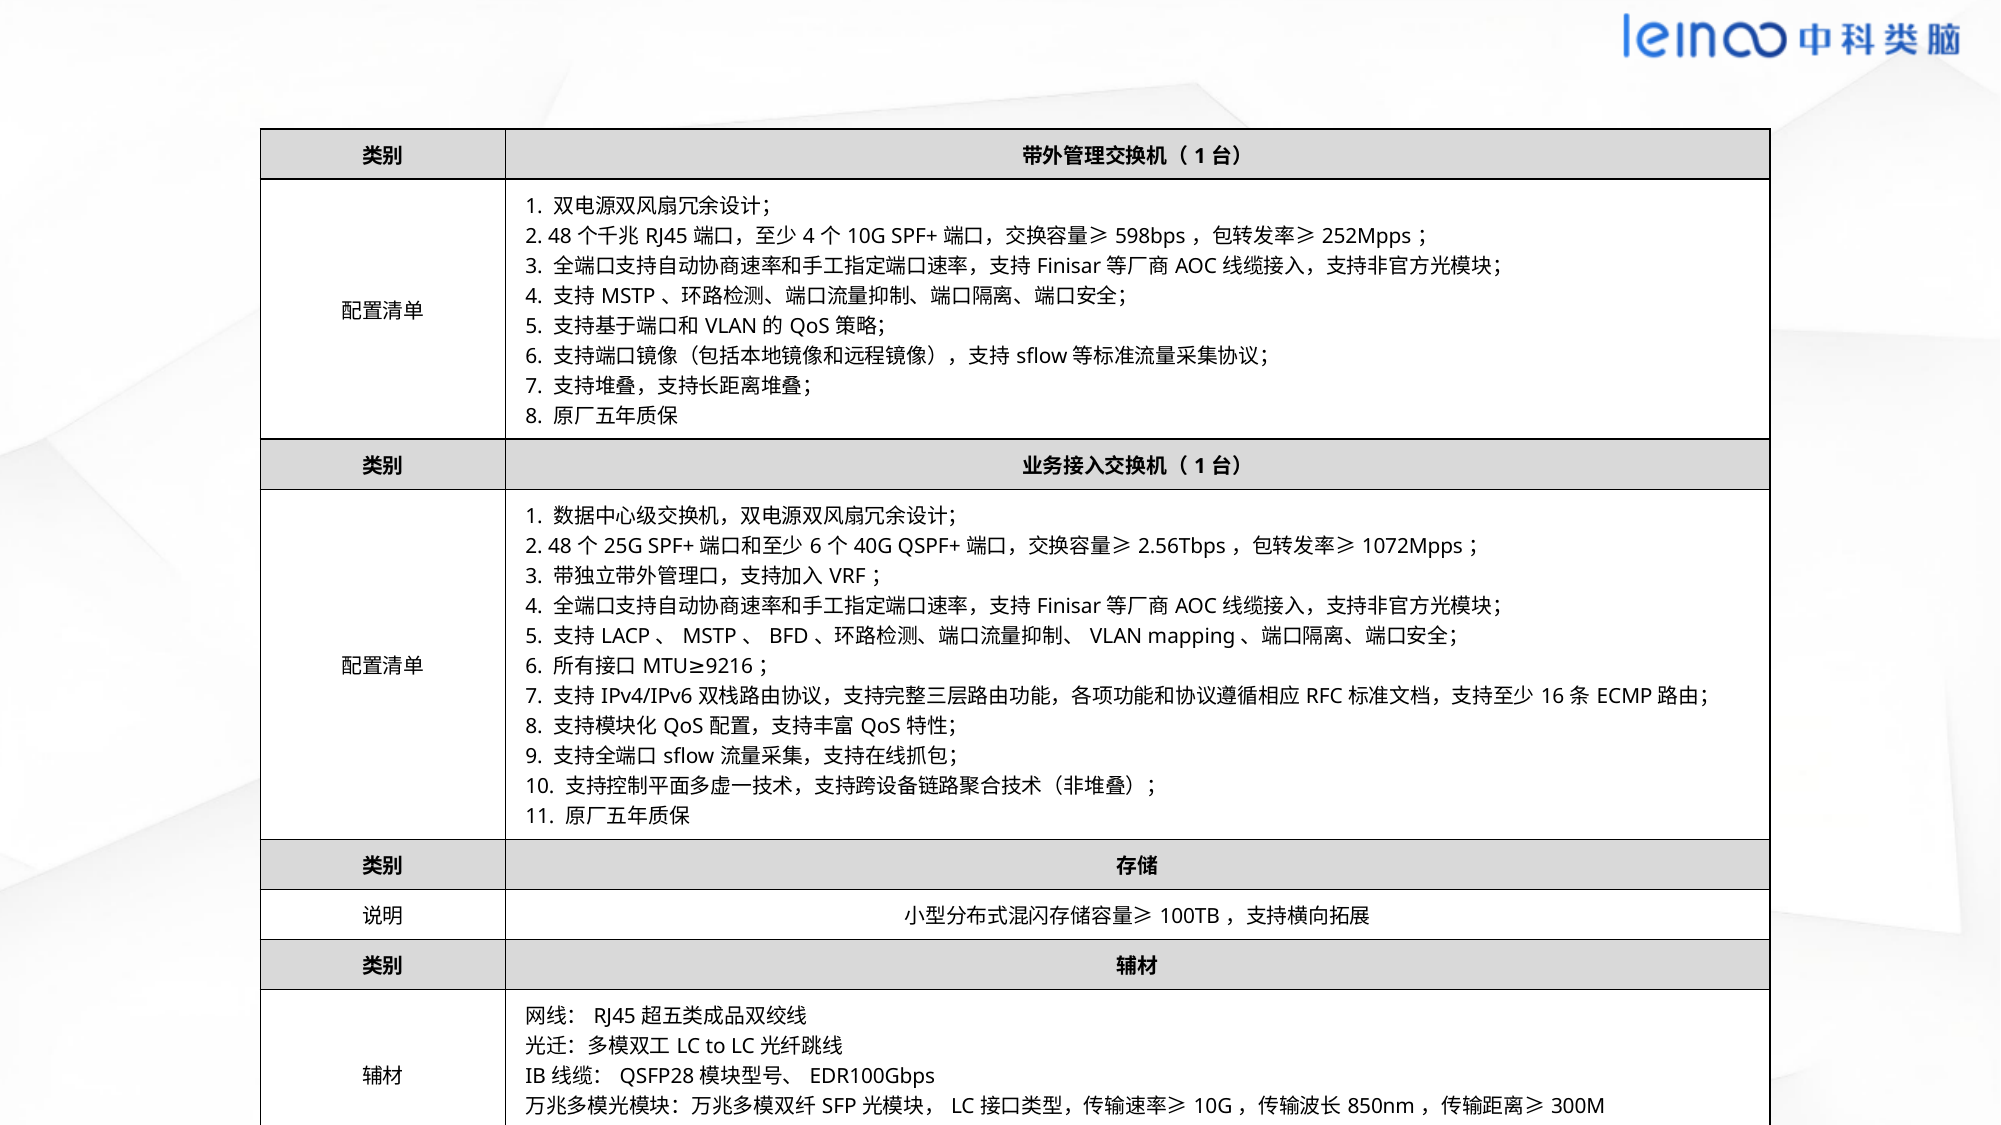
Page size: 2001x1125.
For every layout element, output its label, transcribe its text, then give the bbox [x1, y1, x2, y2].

table_cell 类别 [261, 840, 505, 889]
table_cell 1. 双电源双风扇冗余设计； 2. 48个千兆RJ45端口，至少4个10G SPF+端口，交换容量≥598bps，包转发率≥252Mpps； 3. 全端口支持自动协商速率和手工指定端口速率，支持Finisar等厂商AOC线缆接入，支持非官方光模块； 4. 支持MSTP、环路检测、端口流量抑制、端口隔离、端口安全； 5. 支持基于端口和VLAN的QoS策略； 6. 支持端口镜像（包括本地镜像和远程镜像），支持sflow等标准流量采集协议； 7. 支持堆叠，支持长距离堆叠； 8. 原厂五年质保 [506, 180, 1769, 438]
table_cell 网线：RJ45超五类成品双绞线 光迁：多模双工LC to LC光纤跳线 IB线缆：QSFP28模块型号、EDR100Gbps 万兆多模光模块：万兆多模双纤SFP光模块，LC接口类型，传输速率≥10G，传输波长850nm，传输距离≥300M 其他辅材：扎带，用于捆扎网线、魔术扎带，用于捆扎光纤 [506, 990, 1769, 1125]
table_cell 配置清单 [261, 180, 505, 438]
table_cell 类别 [261, 440, 505, 489]
table_header 带外管理交换机（1台） [506, 130, 1769, 178]
table_cell 配置清单 [261, 490, 505, 839]
table_cell 说明 [261, 890, 505, 939]
table_cell 小型分布式混闪存储容量≥100TB，支持横向拓展 [506, 890, 1769, 939]
table_cell 辅材 [261, 990, 505, 1125]
table_cell 存储 [506, 840, 1769, 889]
picture [0, 0, 2001, 1125]
table_header 类别 [261, 130, 505, 178]
table_cell 业务接入交换机（1台） [506, 440, 1769, 489]
table_cell 1. 数据中心级交换机，双电源双风扇冗余设计； 2. 48个25G SPF+端口和至少6个40G QSPF+端口，交换容量≥2.56Tbps，包转发率≥1072Mpps； 3. 带独立带外管理口，支持加入VRF； 4. 全端口支持自动协商速率和手工指定端口速率，支持Finisar等厂商AOC线缆接入，支持非官方光模块； 5. 支持LACP、MSTP、BFD、环路检测、端口流量抑制、VLAN mapping、端口隔离、端口安全； 6. 所有接口MTU≥9216； 7. 支持IPv4/IPv6双栈路由协议，支持完整三层路由功能，各项功能和协议遵循相应RFC标准文档，支持至少16条ECMP路由； 8. 支持模块化QoS配置，支持丰富QoS特性； 9. 支持全端口sflow流量采集，支持在线抓包； 10. 支持控制平面多虚一技术，支持跨设备链路聚合技术（非堆叠）； 11. 原厂五年质保 [506, 490, 1769, 839]
table_cell 类别 [261, 940, 505, 989]
table_cell 辅材 [506, 940, 1769, 989]
